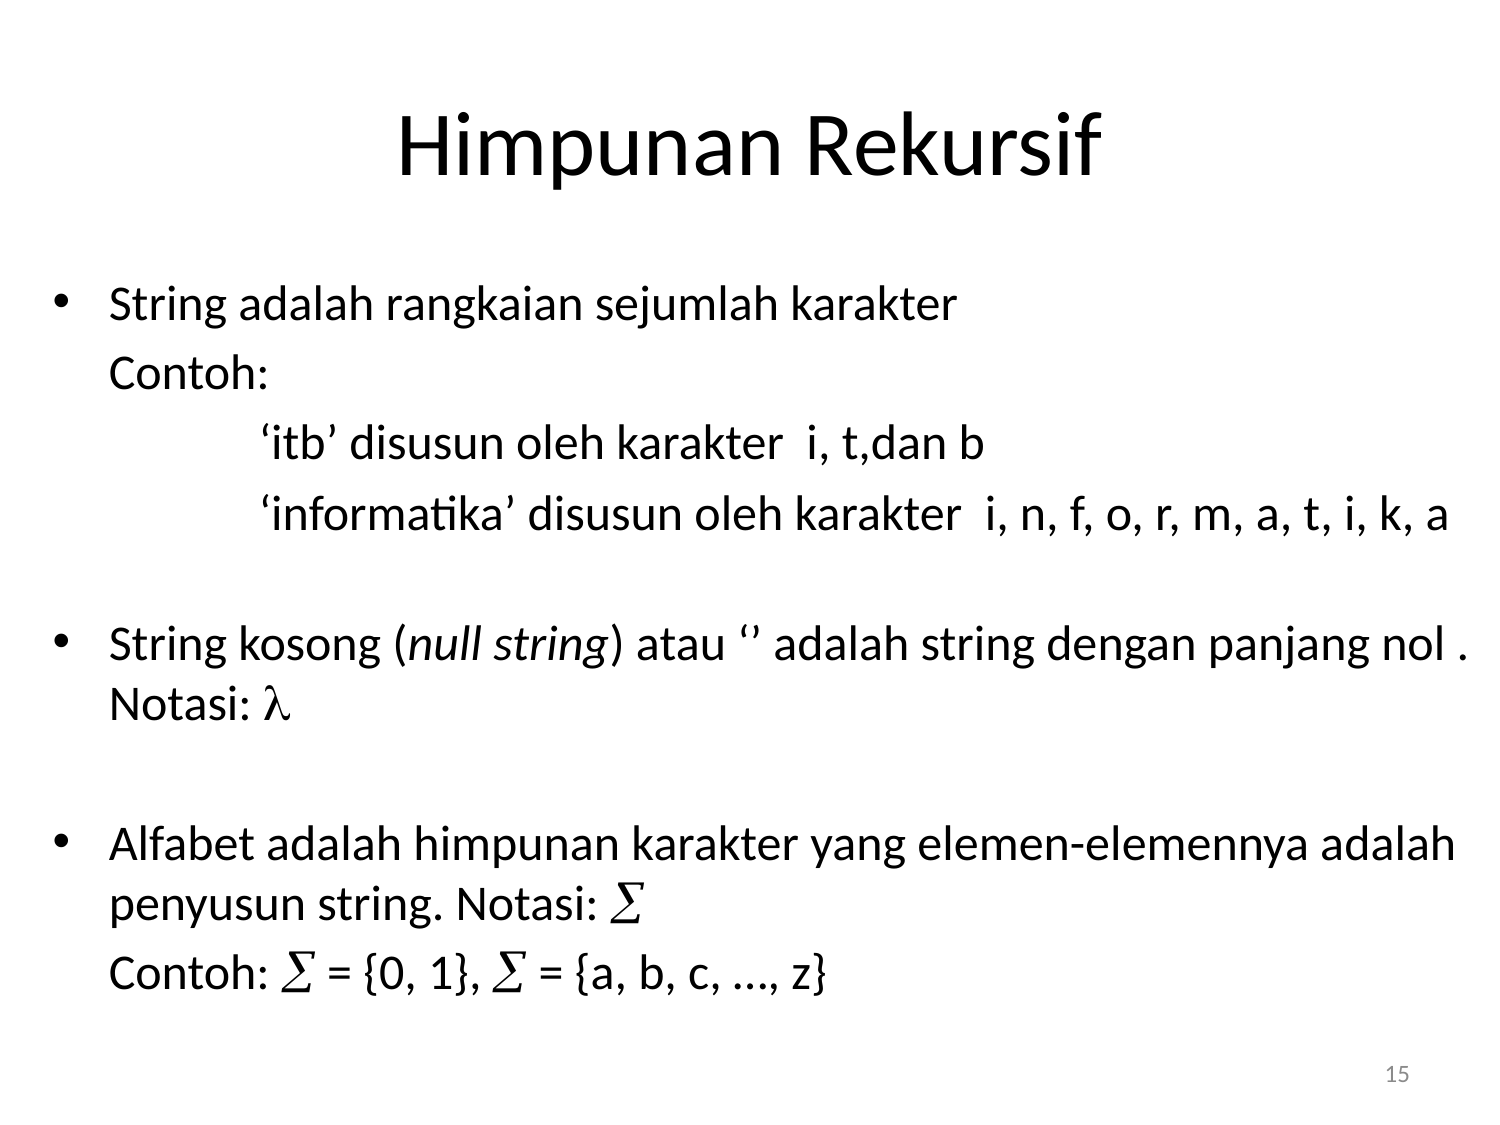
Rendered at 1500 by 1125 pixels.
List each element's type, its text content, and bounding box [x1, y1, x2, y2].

slide_number 15 [1074, 1042, 1425, 1103]
title Himpunan Rekursif [75, 45, 1425, 233]
list String adalah rangkaian sejumlah karakter Contoh: ‘itb’ disusun oleh karakter i, t,dan b ‘informatika’ disusun oleh karakter i, n, f, o, r, m, a, t, i, k, a String kosong (null string) atau ‘’ adalah string dengan panjang nol . Notasi:  Alfabet adalah himpunan karakter yang elemen-elemennya adalah penyusun string. Notasi:  Contoh:  = {0, 1},  = {a, b, c, …, z} [37, 262, 1500, 1050]
